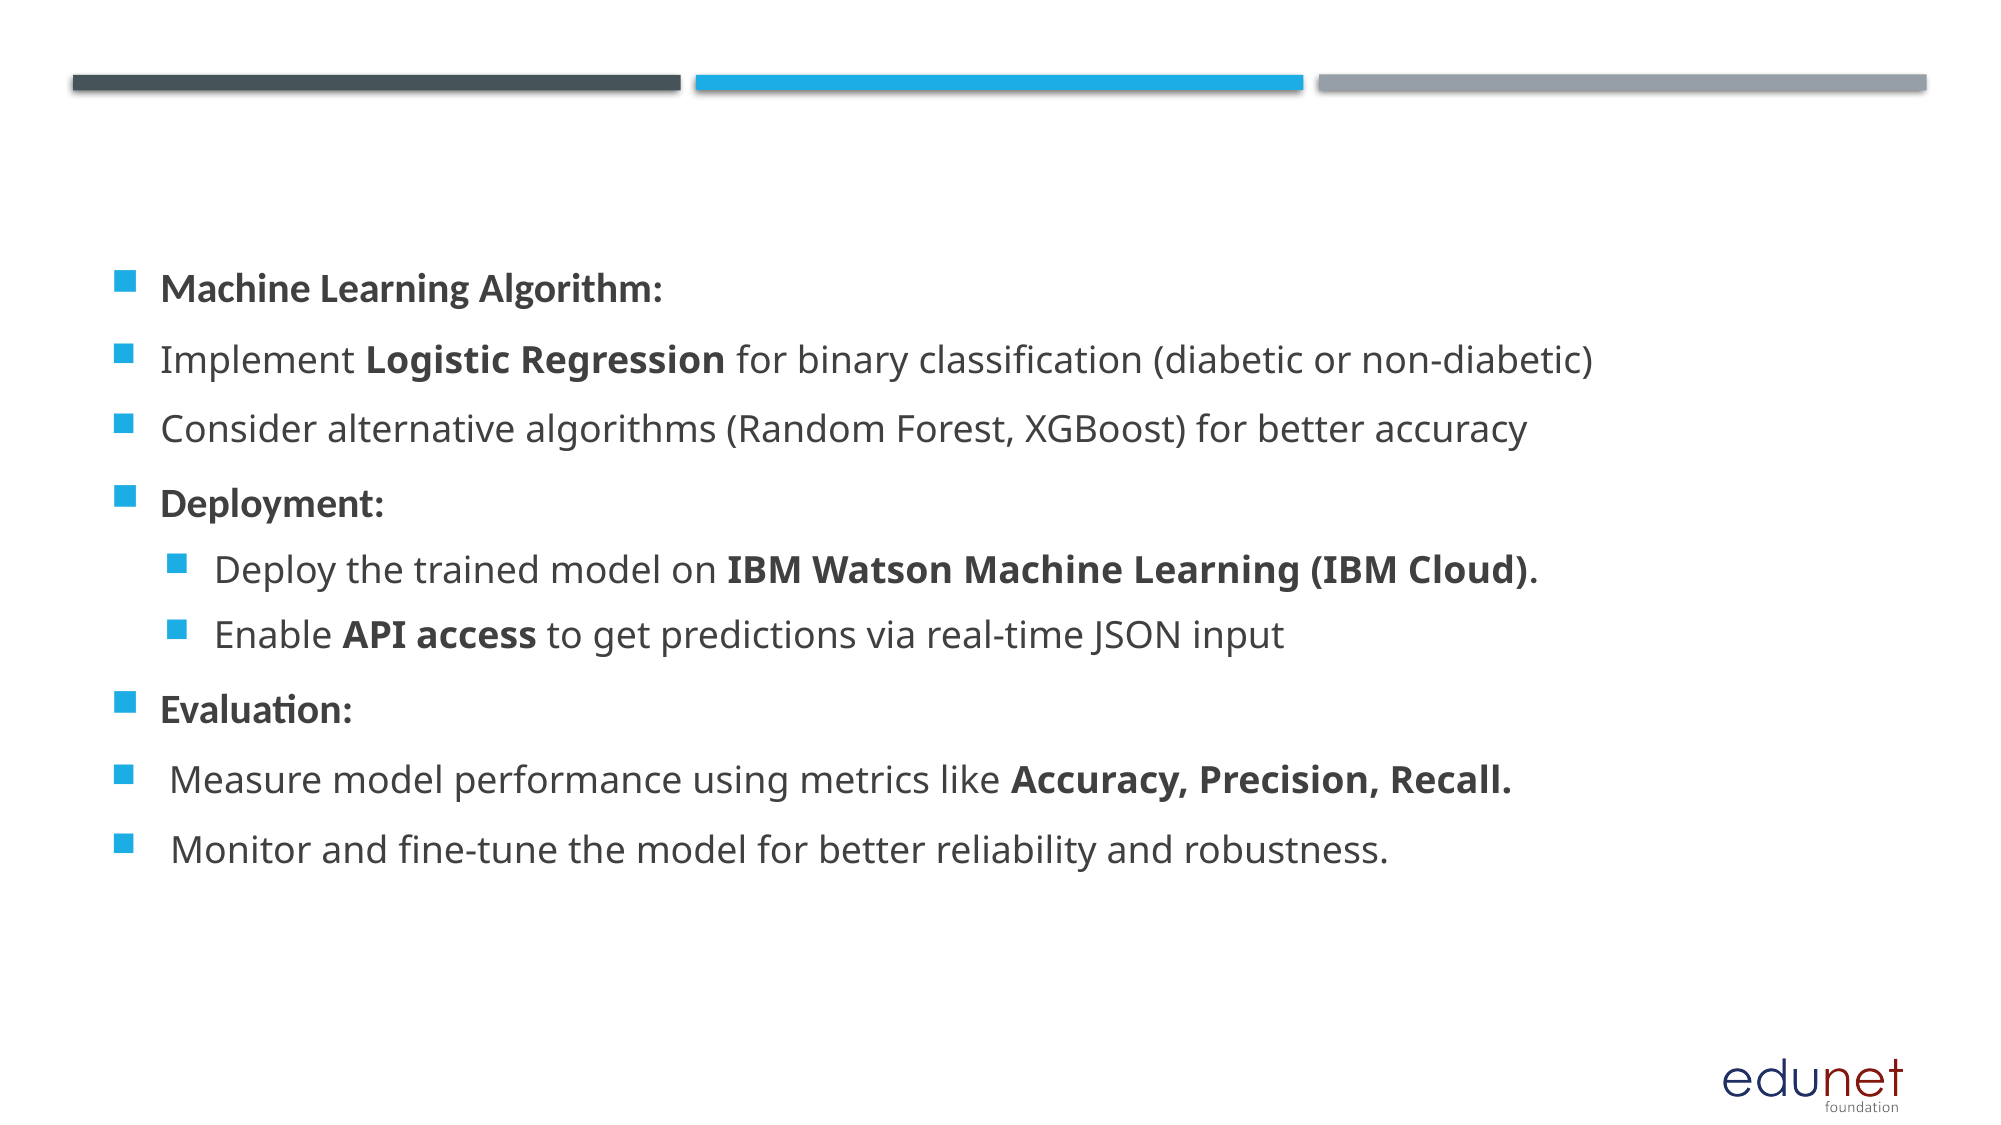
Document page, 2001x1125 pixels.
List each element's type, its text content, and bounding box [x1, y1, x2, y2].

picture [1719, 1056, 1905, 1116]
list Machine Learning Algorithm: Implement Logistic Regression for binary classification (diabetic or non-diabetic) Consider alternative algorithms (Random Forest, XGBoost) for better accuracy Deployment: Deploy the trained model on IBM Watson Machine Learning (IBM Cloud). Enable API access to get predictions via real-time JSON input Evaluation: Measure model performance using metrics like Accuracy, Precision, Recall. Monitor and fine-tune the model for better reliability and robustness. [95, 213, 1905, 981]
